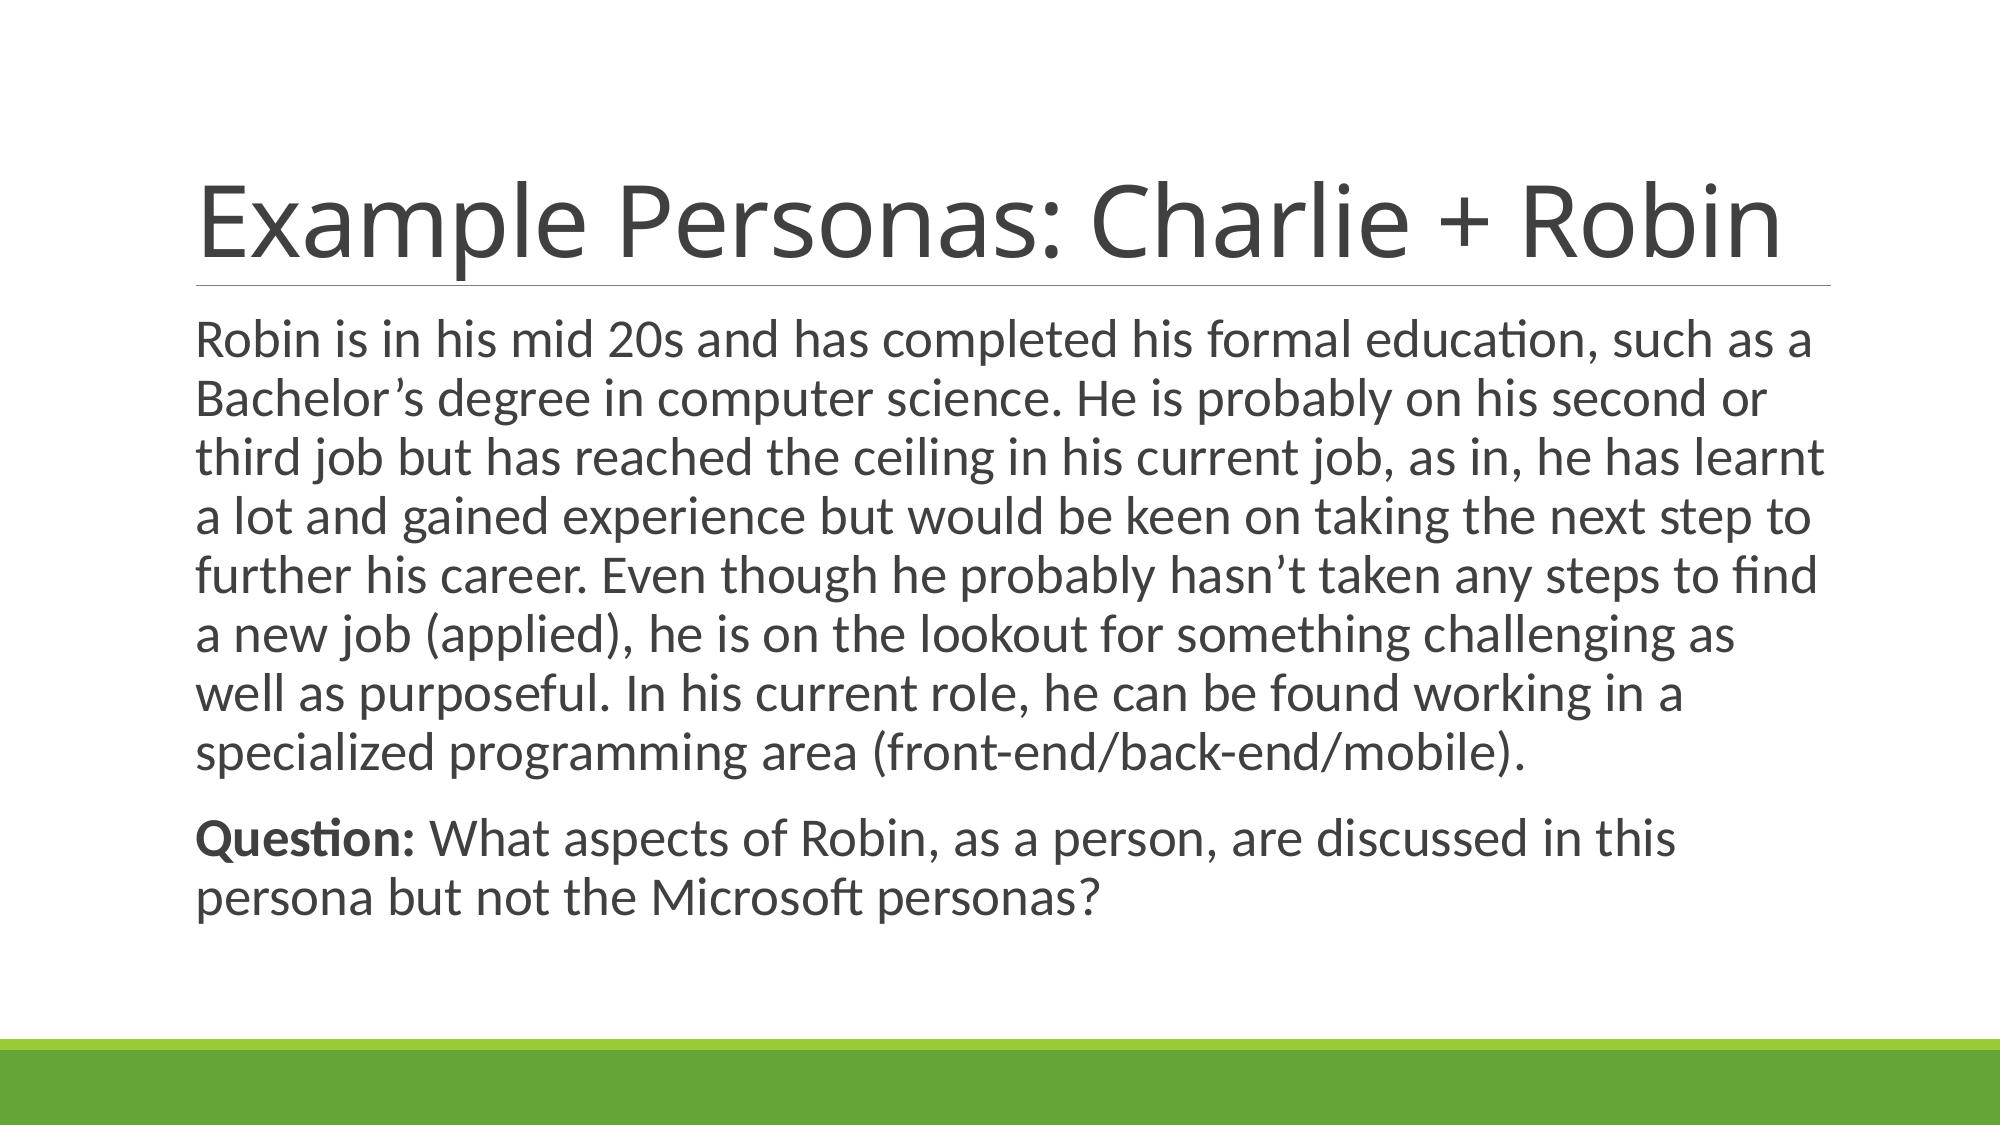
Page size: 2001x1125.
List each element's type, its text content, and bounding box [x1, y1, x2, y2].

title Example Personas: Charlie + Robin [180, 47, 1830, 285]
list Robin is in his mid 20s and has completed his formal education, such as a Bachelor’s degree in computer science. He is probably on his second or third job but has reached the ceiling in his current job, as in, he has learnt a lot and gained experience but would be keen on taking the next step to further his career. Even though he probably hasn’t taken any steps to find a new job (applied), he is on the lookout for something challenging as well as purposeful. In his current role, he can be found working in a specialized programming area (front-end/back-end/mobile). Question: What aspects of Robin, as a person, are discussed in this persona but not the Microsoft personas? [180, 302, 1830, 963]
